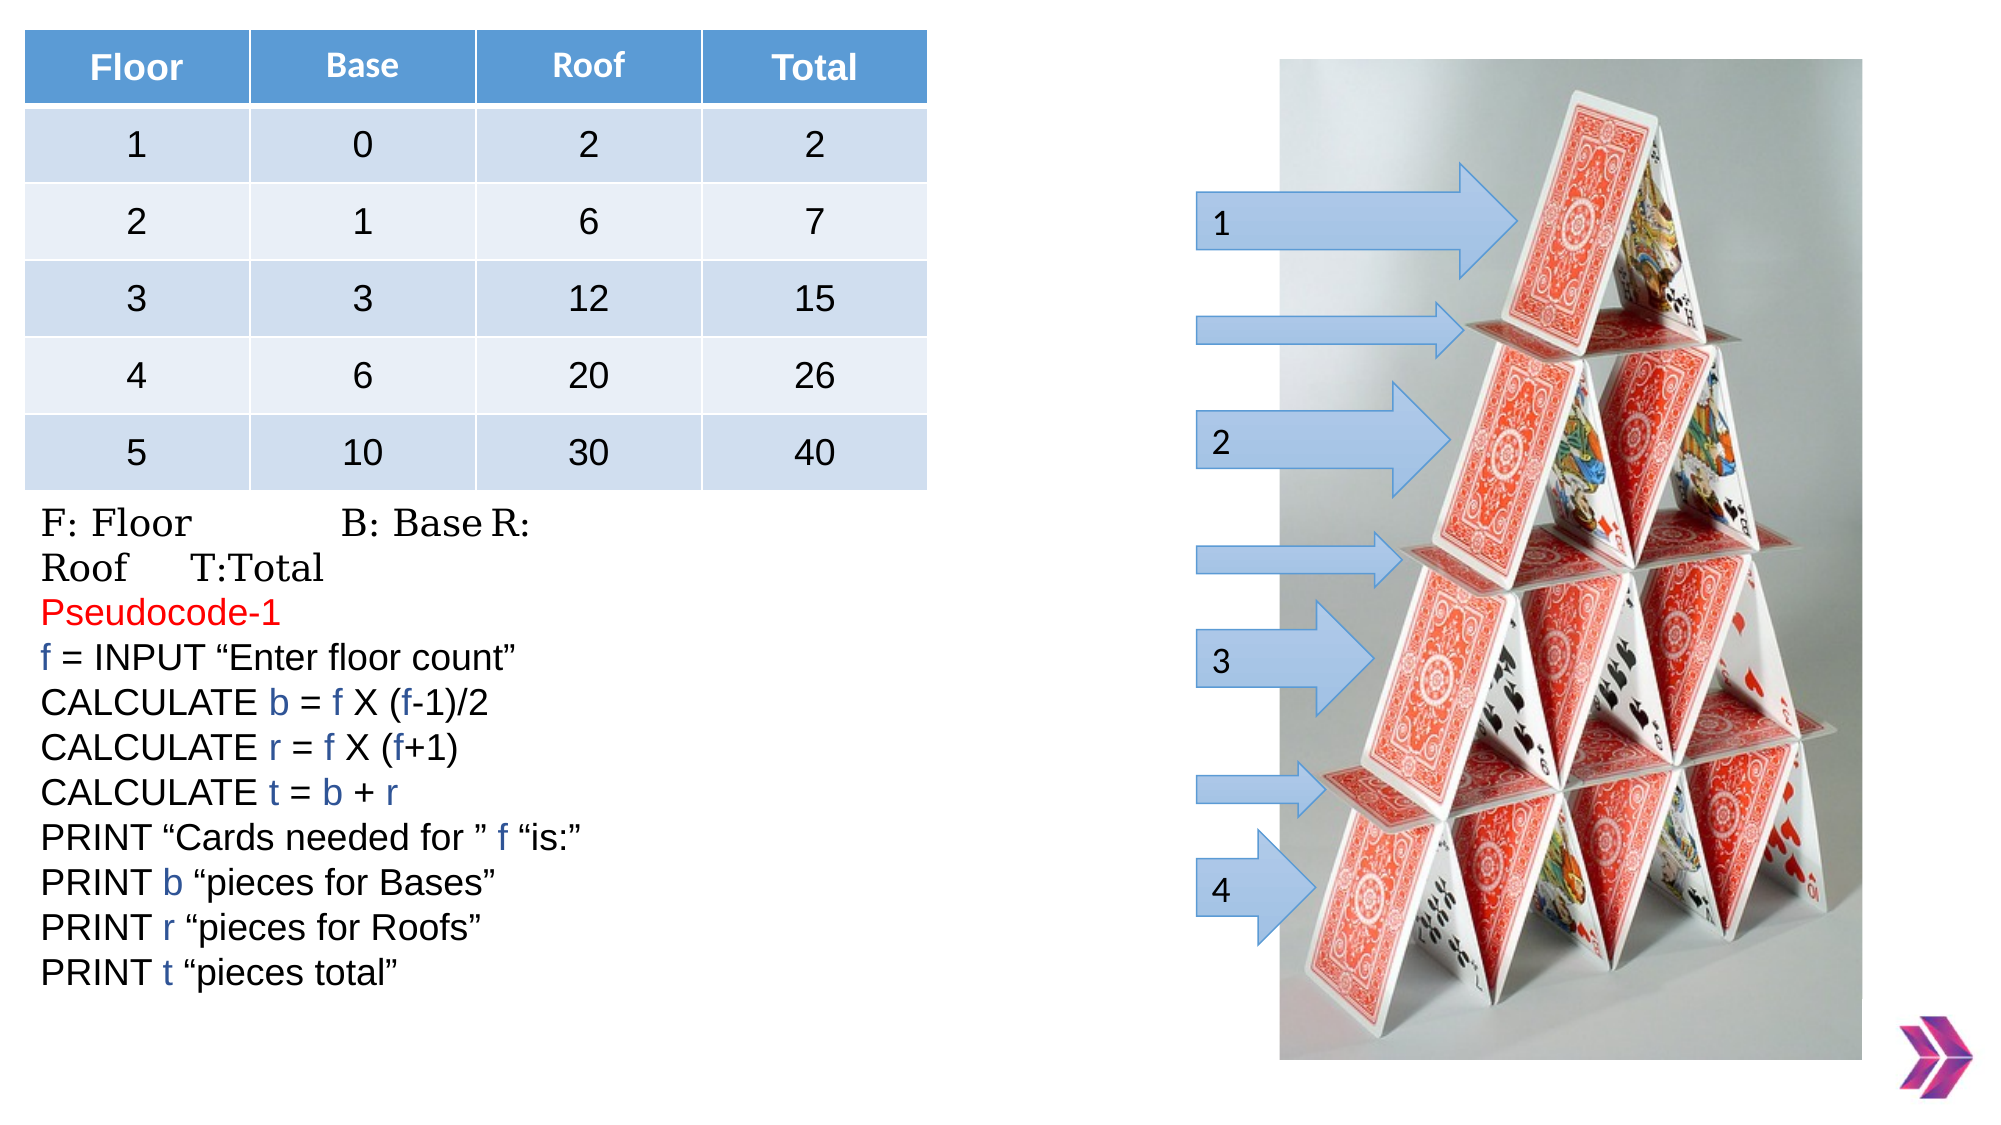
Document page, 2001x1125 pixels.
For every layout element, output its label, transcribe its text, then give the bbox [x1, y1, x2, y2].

text_box [1196, 775, 1274, 804]
table_cell 2 [703, 109, 927, 182]
table_header Roof [477, 30, 701, 103]
table_cell 1 [251, 184, 475, 259]
table_cell 40 [703, 415, 927, 490]
table_cell 20 [477, 338, 701, 413]
table_cell 7 [703, 184, 927, 259]
text_box F: Floor B: Base R: Roof T:Total [25, 491, 623, 552]
table_cell 6 [251, 338, 475, 413]
text_box 1 [1196, 192, 1274, 250]
picture [1279, 59, 2000, 1125]
text_box [1196, 546, 1274, 574]
text_box 3 [1196, 629, 1274, 688]
table_cell 26 [703, 338, 927, 413]
table_header Total [703, 30, 927, 103]
table_cell 3 [251, 261, 475, 336]
table_cell 12 [477, 261, 701, 336]
table_cell 0 [251, 109, 475, 182]
table_cell 2 [25, 184, 249, 259]
table_cell 1 [25, 109, 249, 182]
table_cell 3 [25, 261, 249, 336]
table_cell 6 [477, 184, 701, 259]
text_box Pseudocode-1 f = INPUT “Enter floor count” CALCULATE b = f X (f-1)/2 CALCULATE r = f X (f+1) CALCULATE t = b + r PRINT “Cards needed for ” f “is:” PRINT b “pieces for Bases” PRINT r “pieces for Roofs” PRINT t “pieces total” [25, 580, 929, 1005]
text_box [1196, 316, 1274, 345]
table_cell 30 [477, 415, 701, 490]
table_cell 15 [703, 261, 927, 336]
table_cell 5 [25, 415, 249, 490]
table_cell 10 [251, 415, 475, 490]
text_box 4 [1196, 829, 1274, 945]
text_box 2 [1196, 410, 1274, 469]
table_header Base [251, 30, 475, 103]
table_header Floor [25, 30, 249, 103]
table_cell 2 [477, 109, 701, 182]
table_cell 4 [25, 338, 249, 413]
